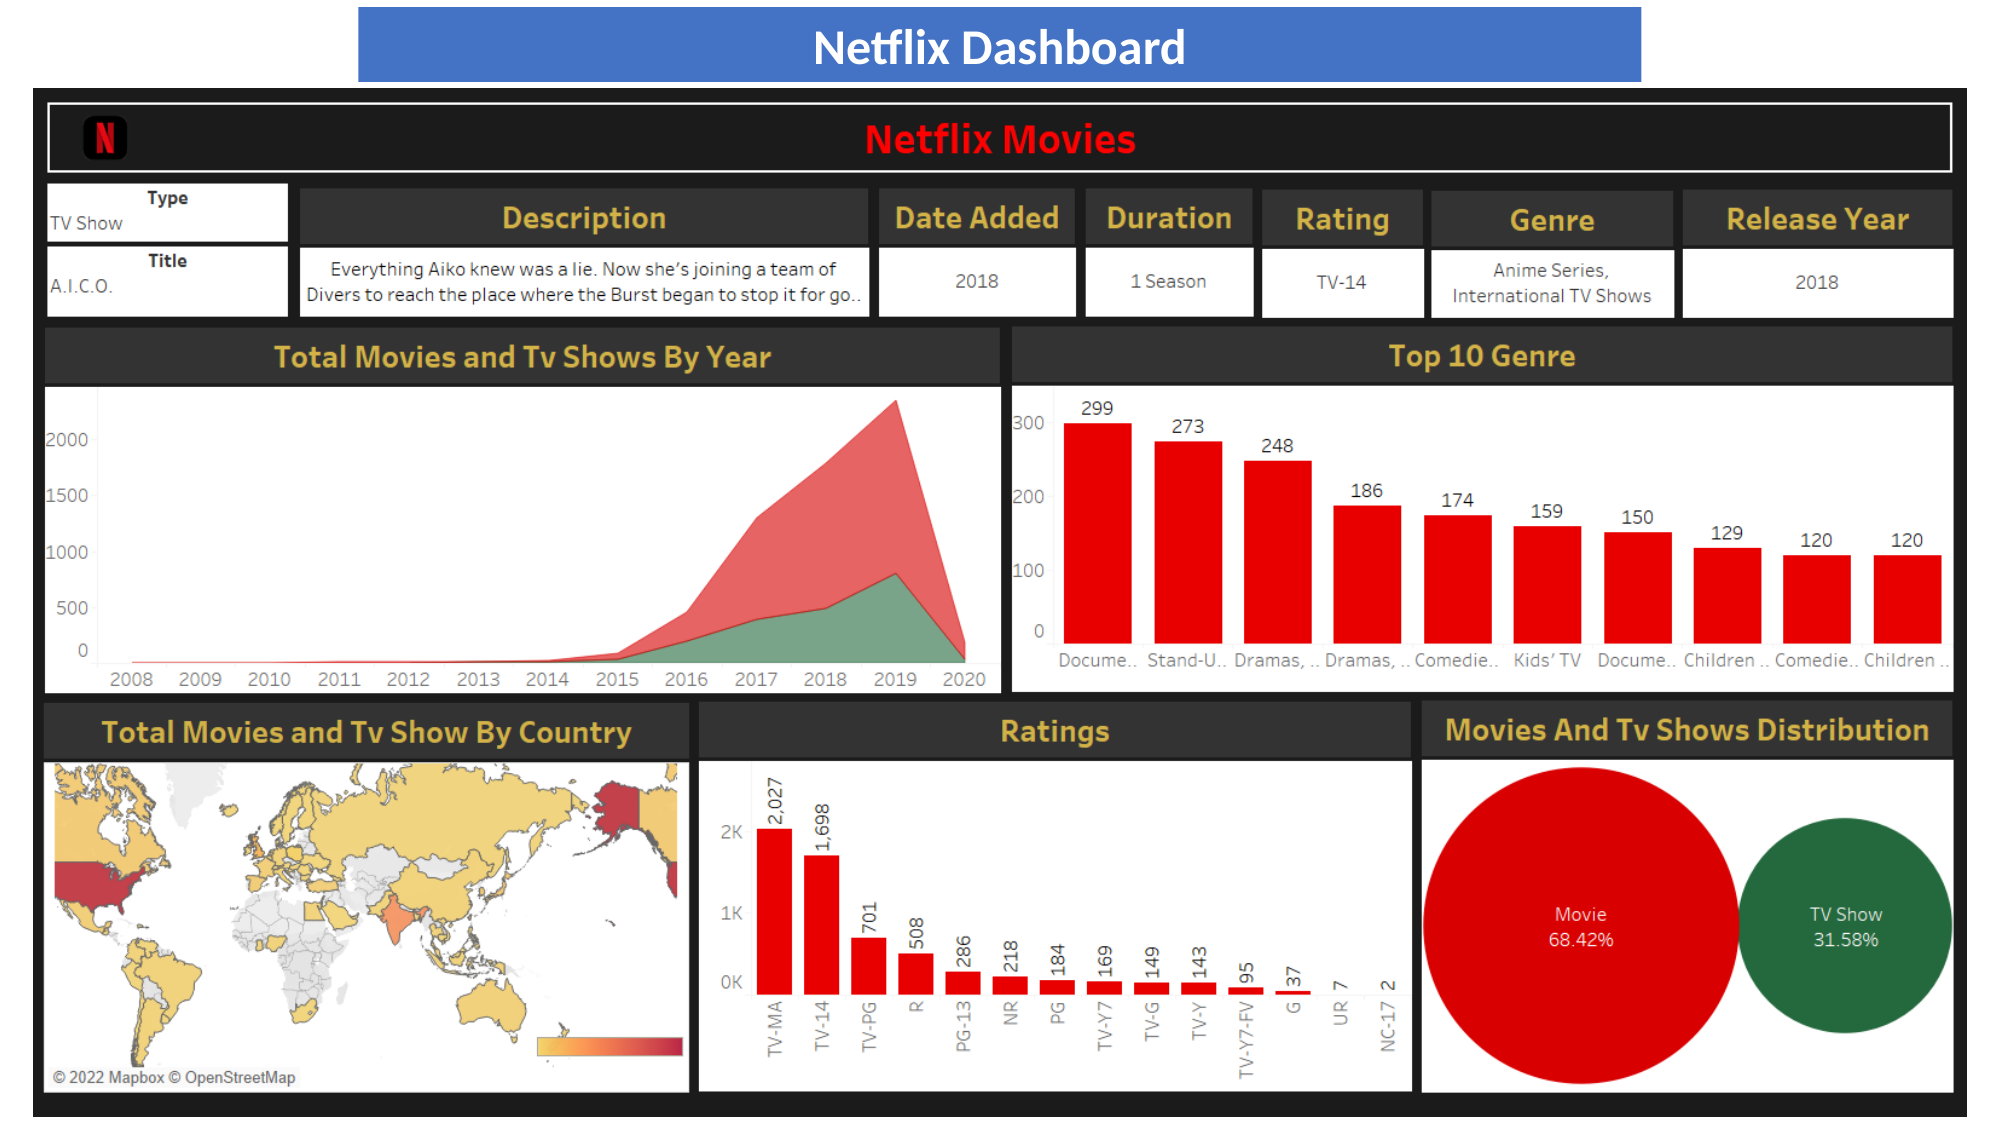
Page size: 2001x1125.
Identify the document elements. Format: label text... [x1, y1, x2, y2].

text_box Netflix Dashboard [358, 7, 1642, 82]
picture [32, 88, 1967, 1117]
